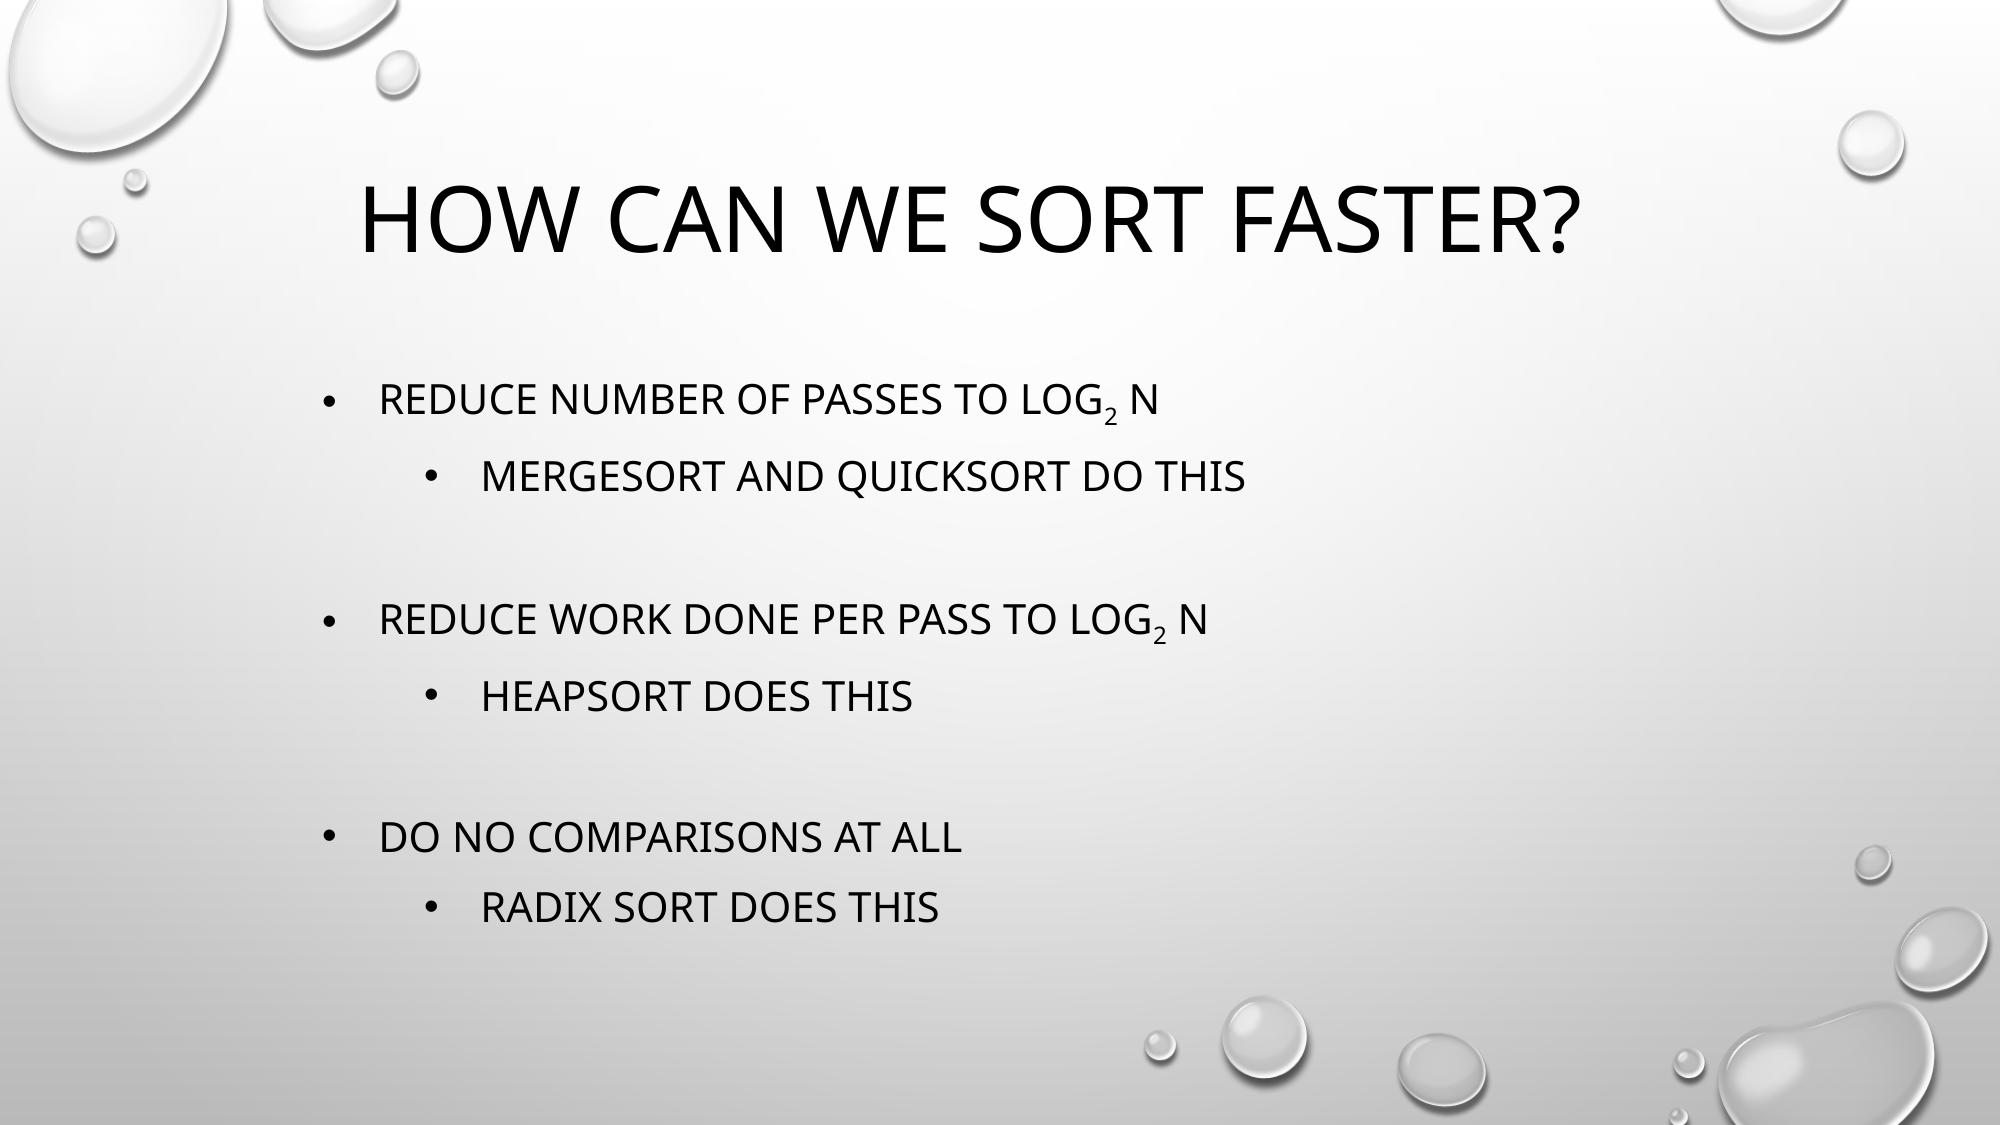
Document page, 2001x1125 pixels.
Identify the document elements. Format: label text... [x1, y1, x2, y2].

title how can we sort faster? [323, 114, 1618, 281]
picture [0, 0, 2000, 1125]
list reduce number of passes to log2 n mergesort and quicksort do this reduce work done per pass to log2 n heapsort does this do no comparisons at all radix sort does this [307, 354, 1548, 976]
